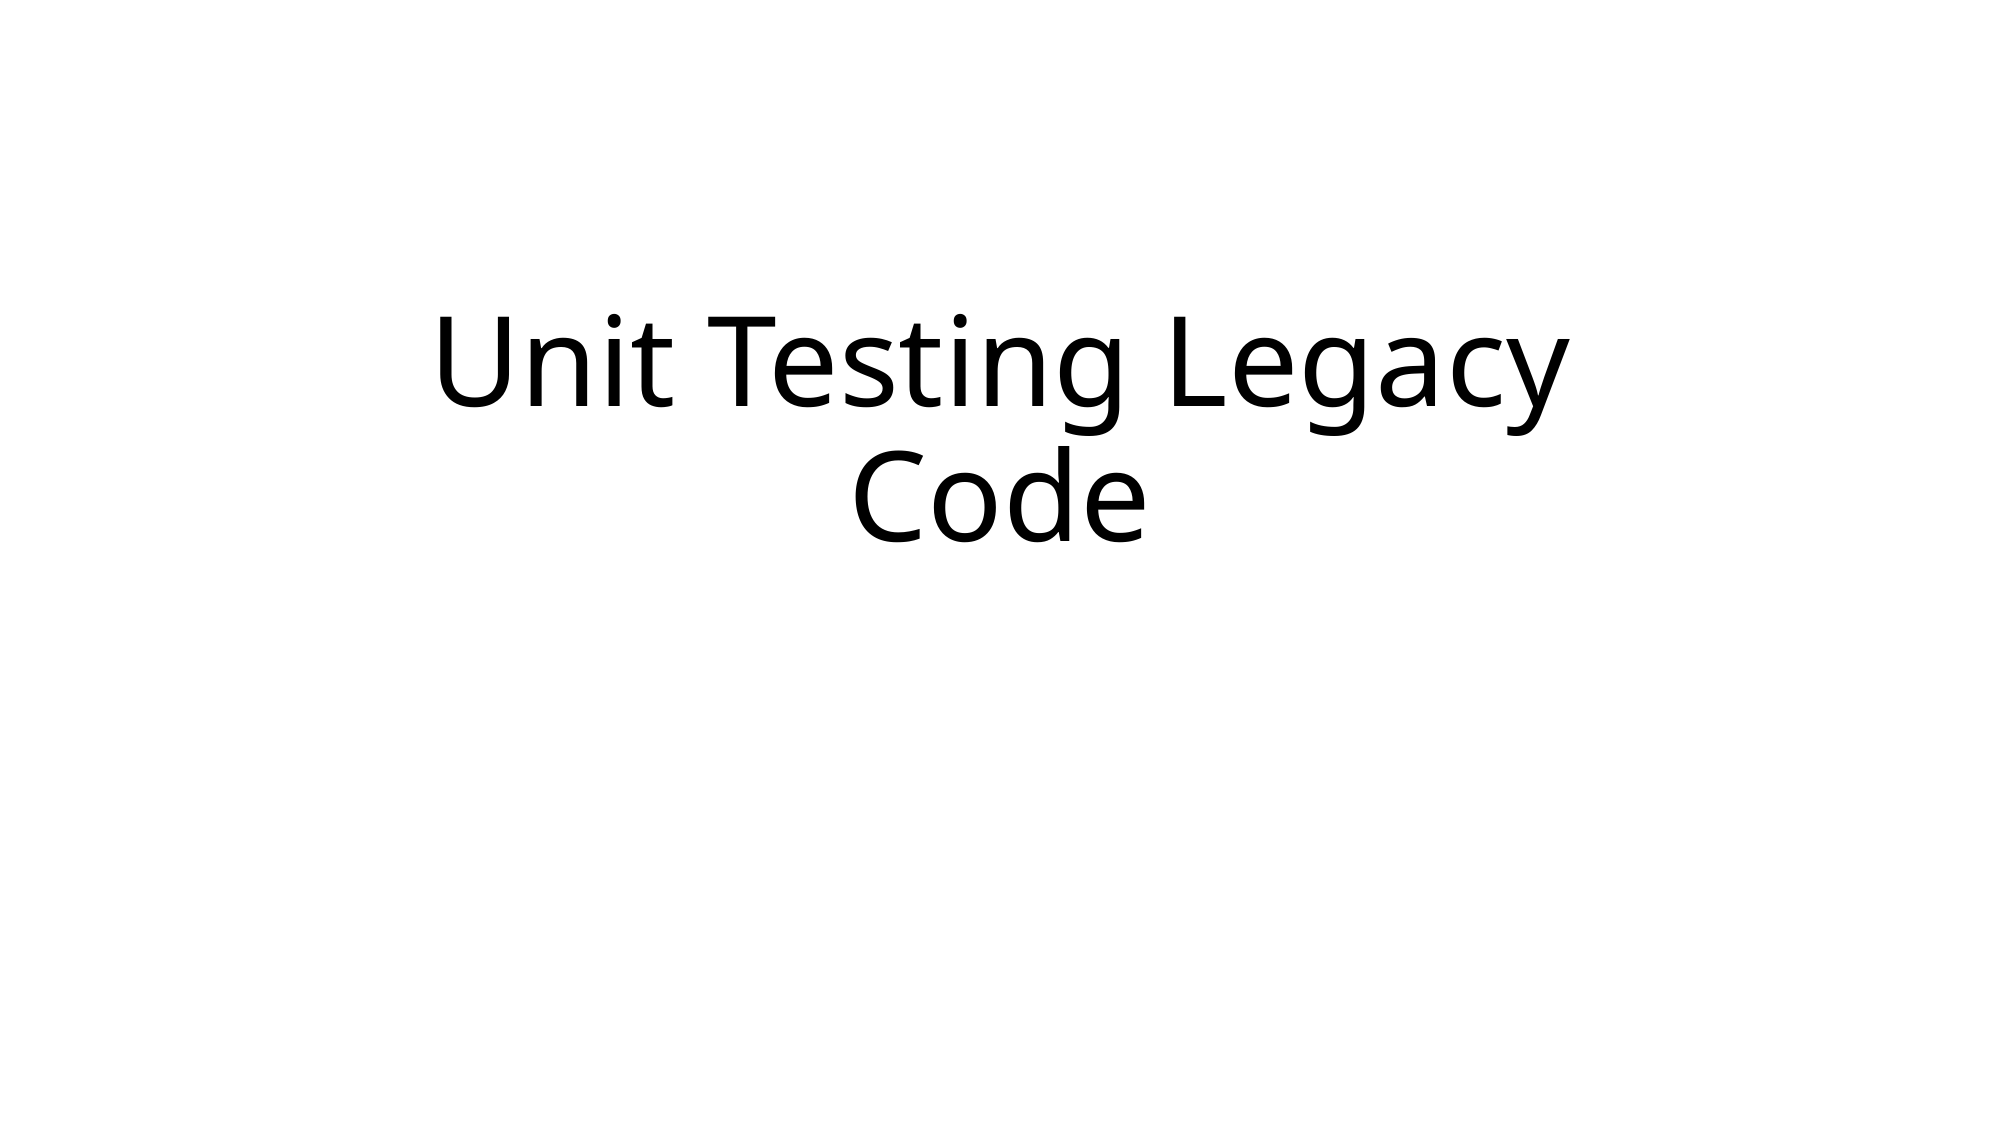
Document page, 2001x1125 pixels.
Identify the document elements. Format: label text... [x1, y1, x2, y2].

title Unit Testing Legacy Code [249, 184, 1750, 576]
